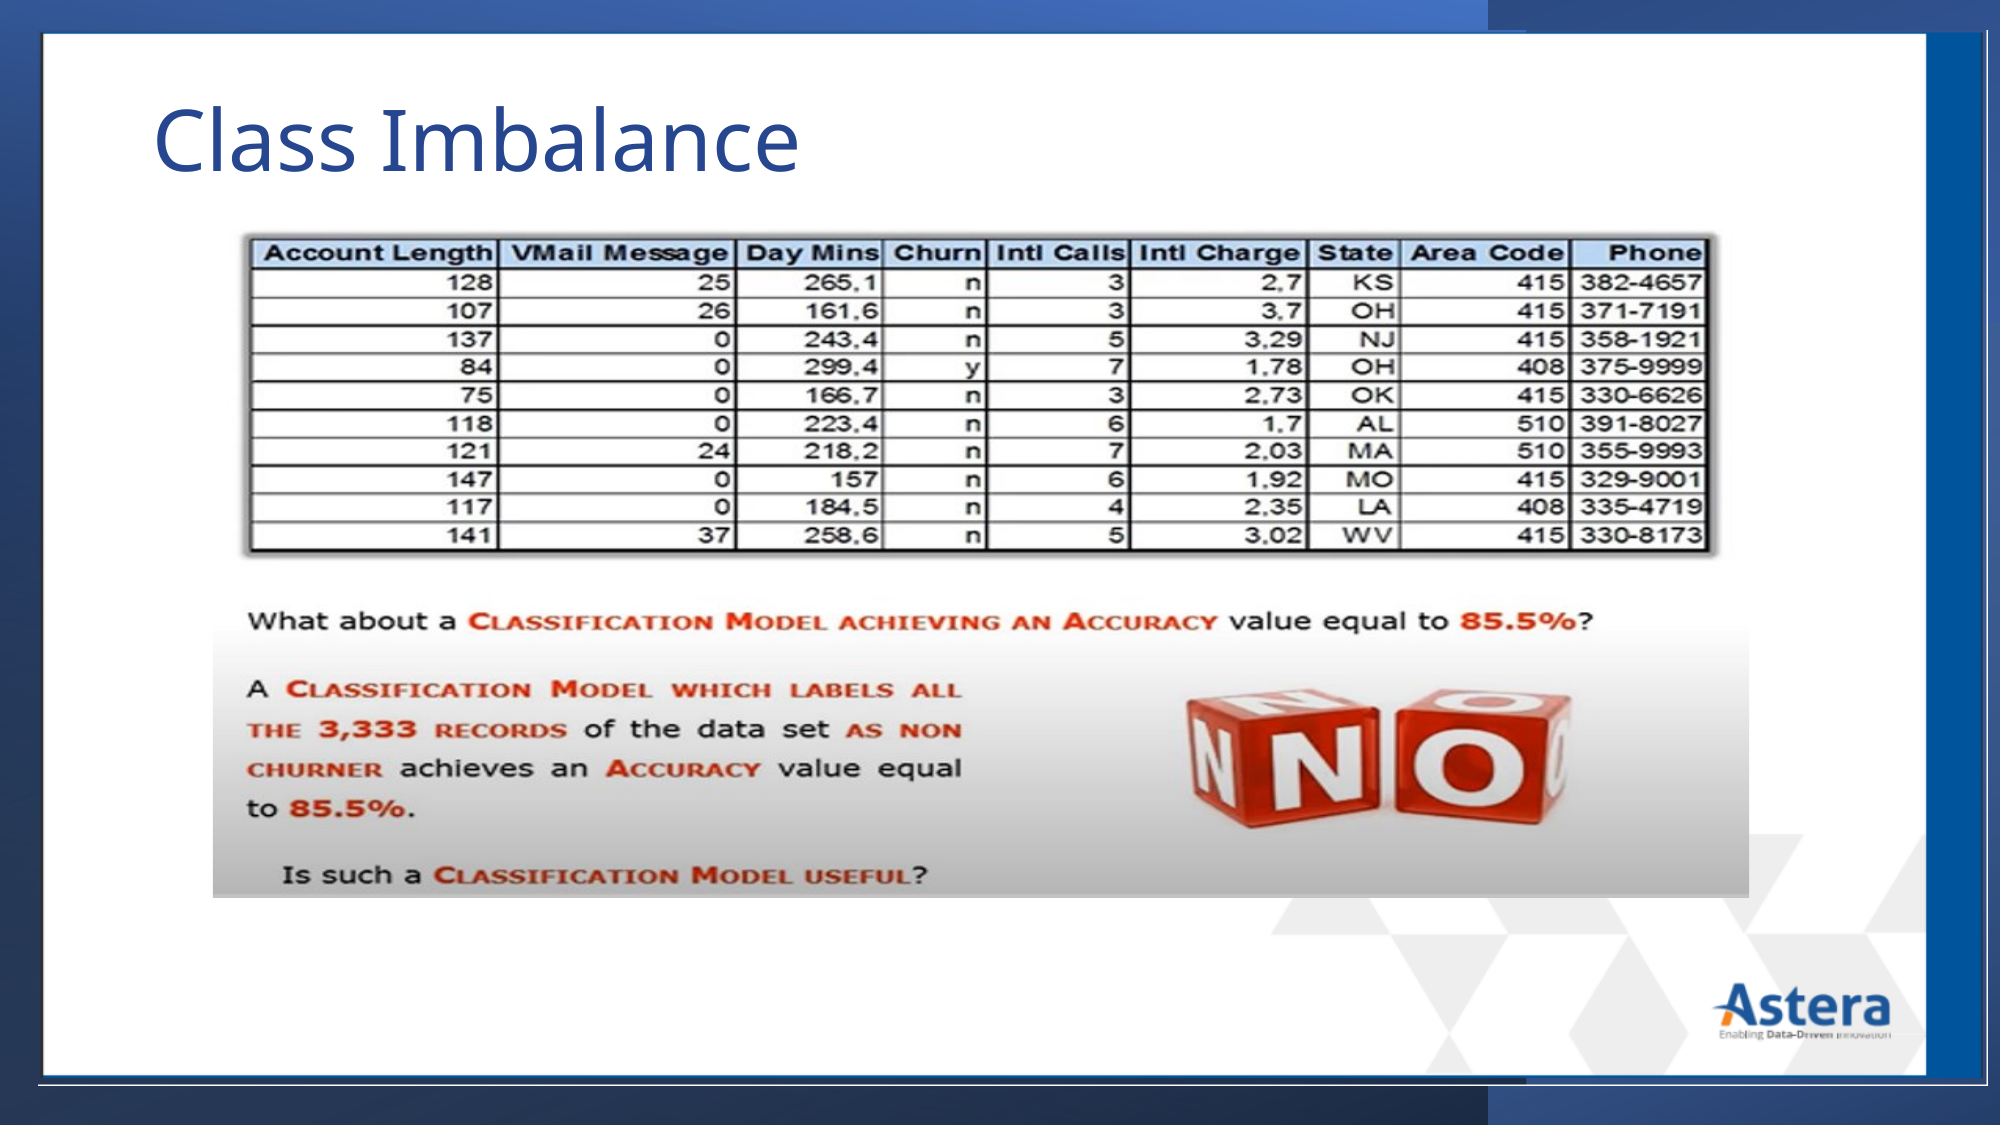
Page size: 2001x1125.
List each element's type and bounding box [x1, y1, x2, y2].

picture [38, 30, 1988, 1086]
text_box [0, 0, 1489, 321]
text_box [1489, 0, 2000, 321]
text_box [0, 321, 2000, 1125]
